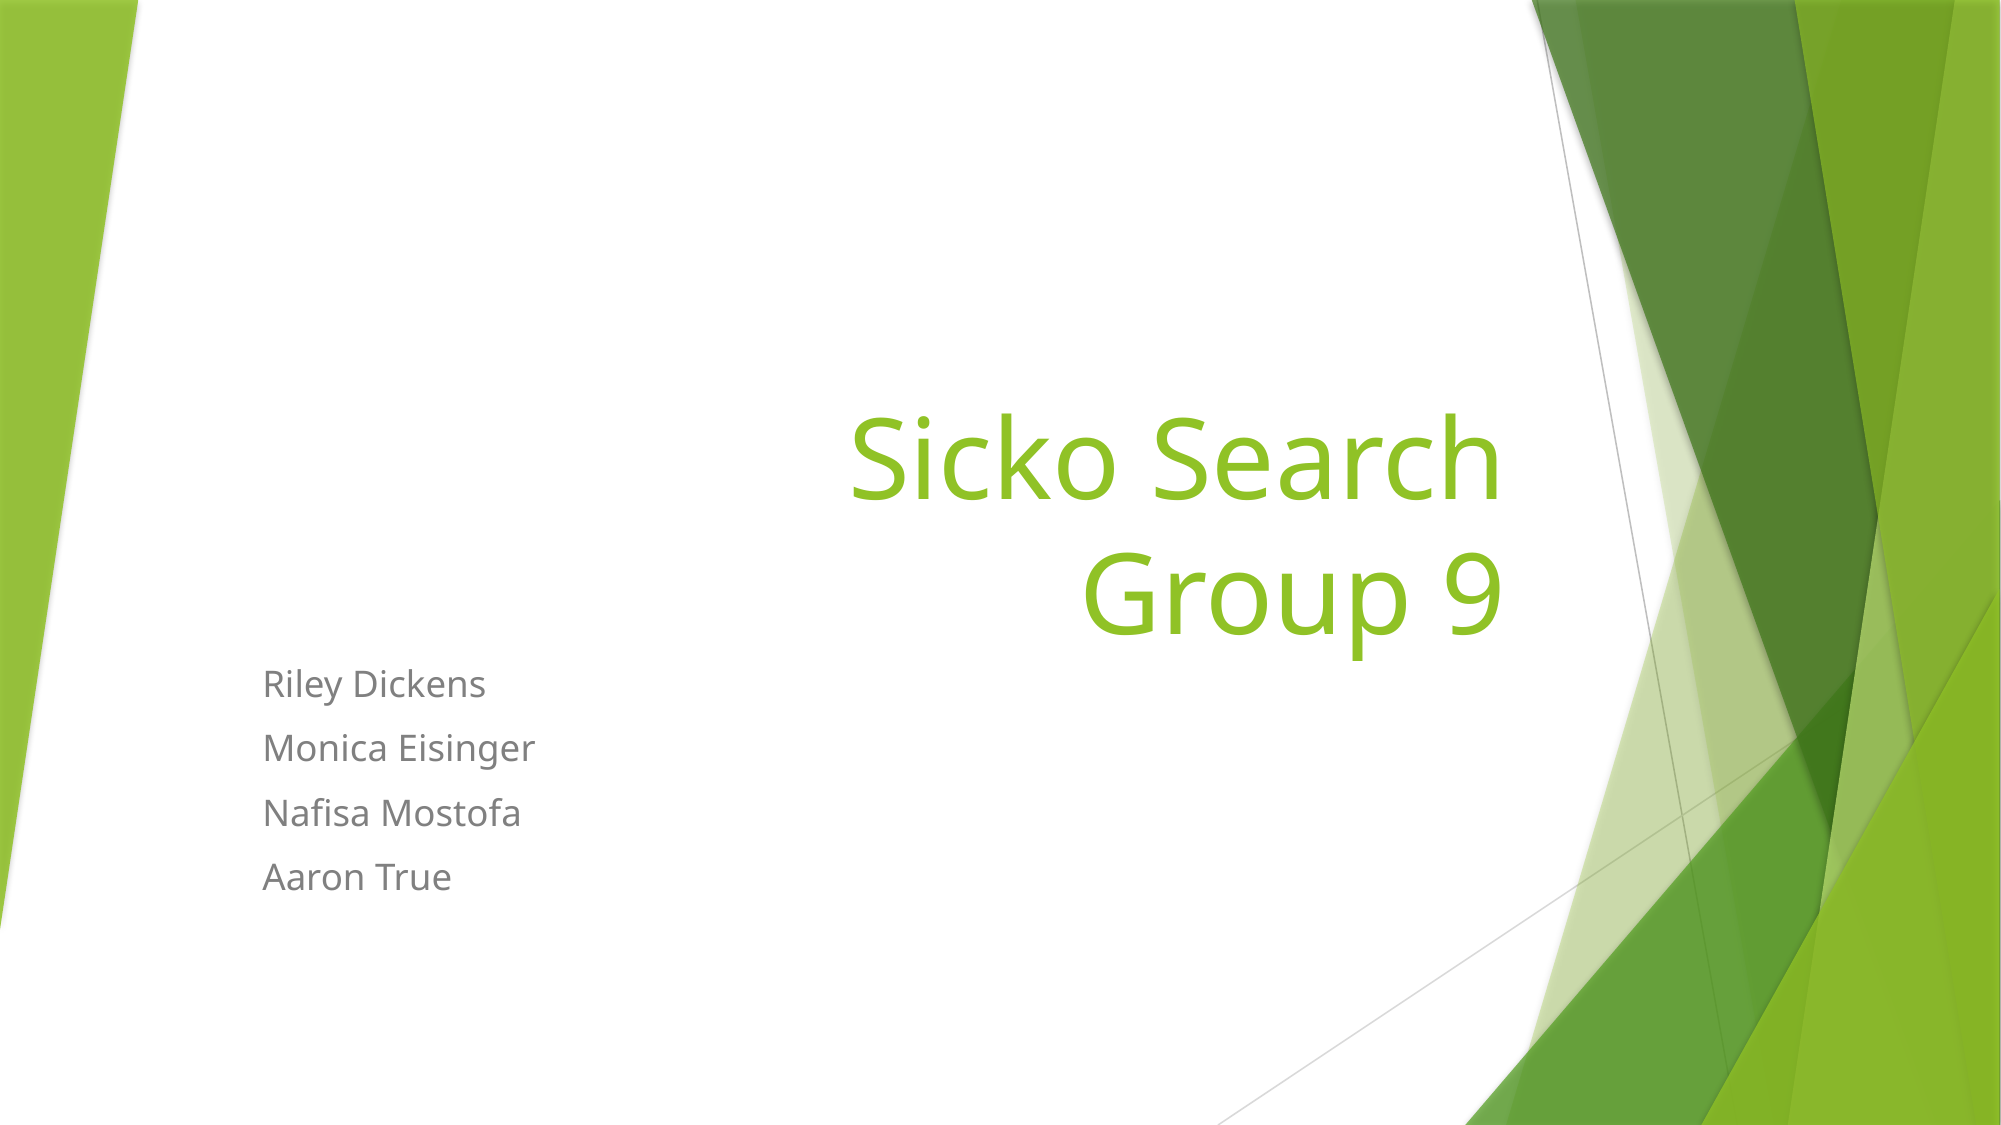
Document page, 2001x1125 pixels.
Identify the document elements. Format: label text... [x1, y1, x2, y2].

title Sicko Search Group 9 [247, 394, 1522, 665]
subtitle Riley Dickens Monica Eisinger Nafisa Mostofa Aaron True [247, 652, 551, 923]
